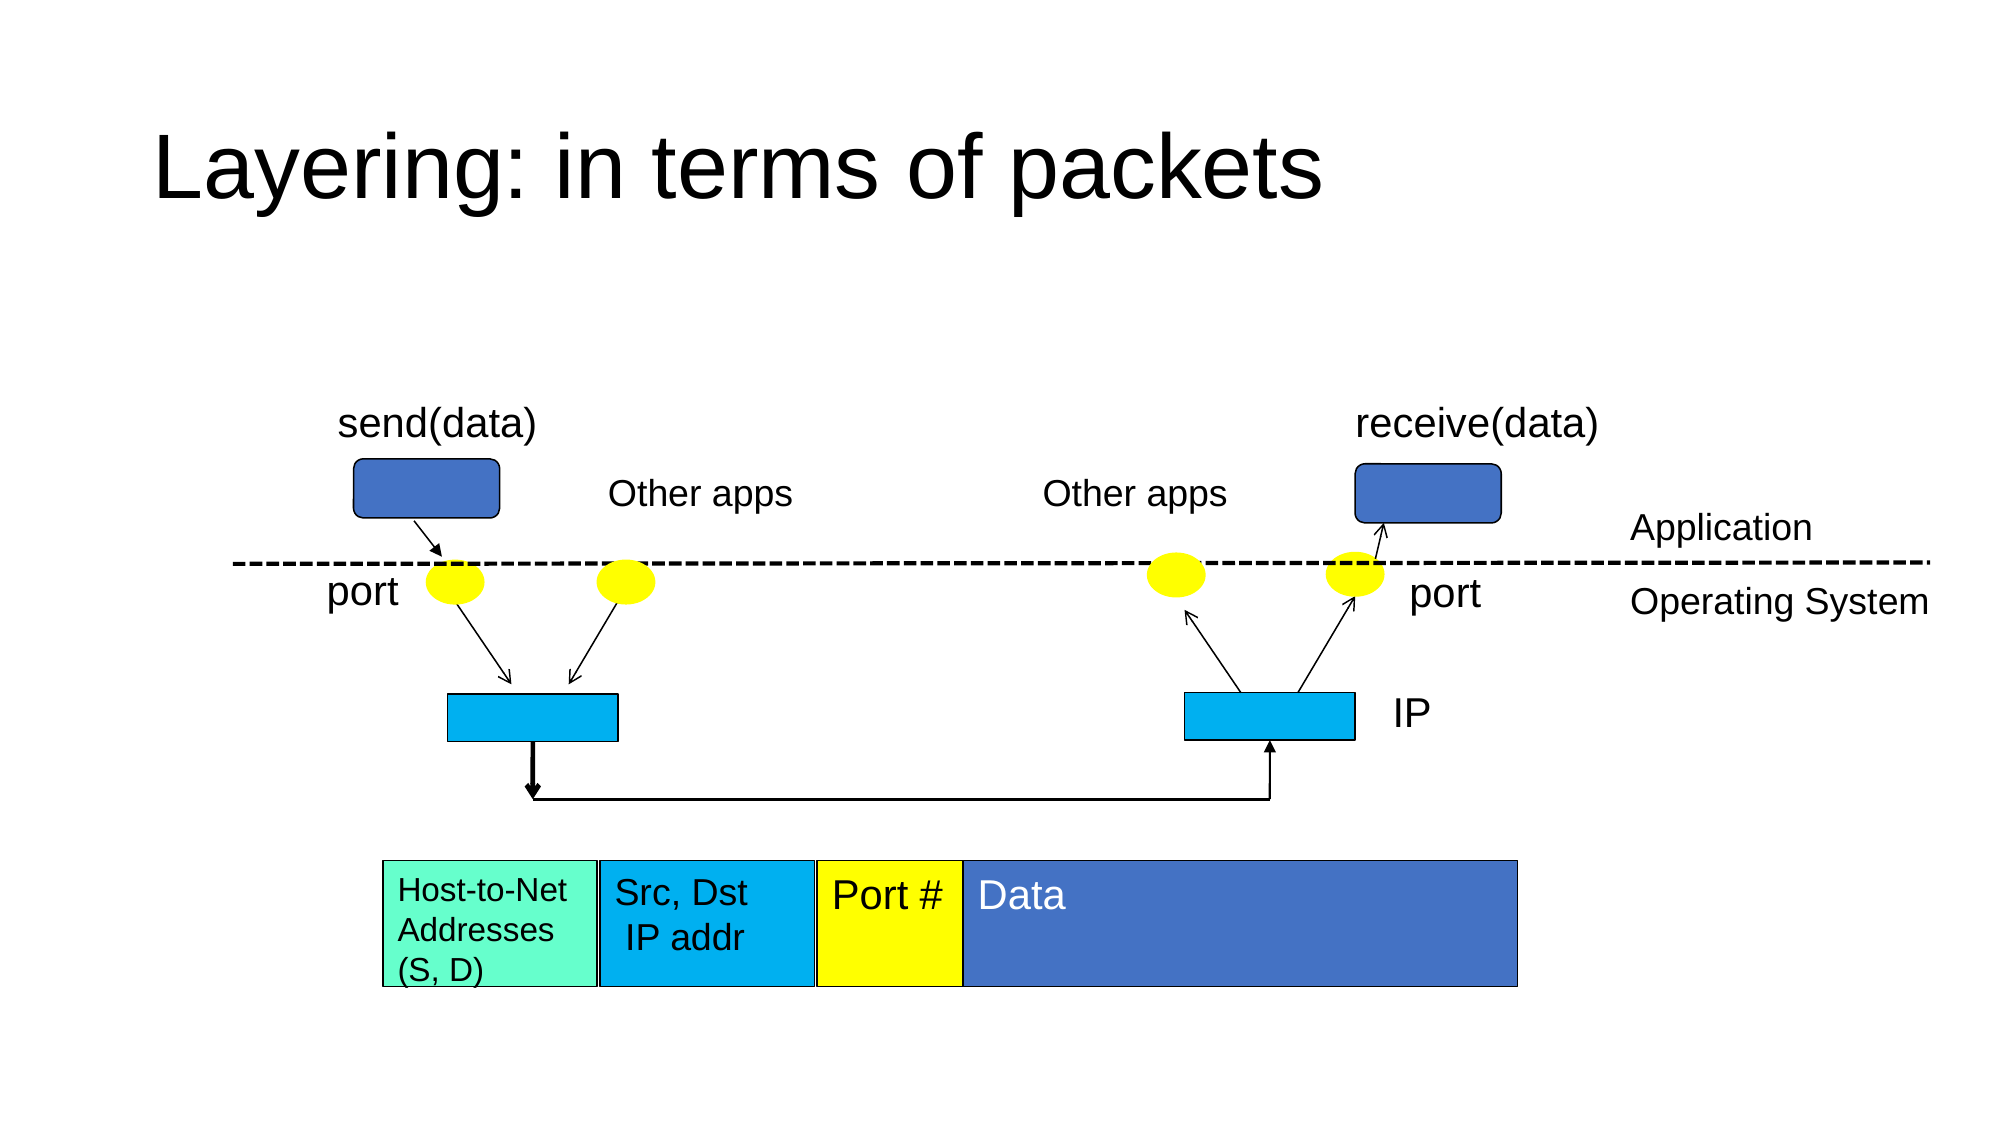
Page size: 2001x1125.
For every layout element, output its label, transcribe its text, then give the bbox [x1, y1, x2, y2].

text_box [382, 860, 1518, 987]
text_box Other apps [593, 462, 839, 522]
text_box port [1394, 558, 1497, 562]
title Layering: in terms of packets [137, 59, 1863, 278]
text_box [1184, 609, 1241, 693]
text_box port [1394, 564, 1497, 623]
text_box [413, 520, 442, 557]
text_box Other apps [1027, 461, 1274, 522]
text_box [1333, 552, 1375, 562]
text_box port [311, 555, 414, 562]
text_box [1184, 692, 1356, 741]
text_box [1355, 463, 1502, 523]
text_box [568, 587, 626, 685]
text_box [447, 694, 619, 742]
text_box [1326, 564, 1384, 596]
text_box Operating System [1615, 569, 1972, 630]
text_box [353, 458, 500, 518]
text_box Application [1615, 495, 1861, 555]
text_box send(data) [322, 388, 553, 454]
text_box [597, 564, 655, 604]
text_box IP [1377, 678, 1447, 744]
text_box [1297, 596, 1356, 693]
text_box [1153, 553, 1200, 562]
text_box [426, 564, 484, 604]
text_box [1147, 564, 1205, 597]
text_box receive(data) [1340, 388, 1615, 454]
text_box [1375, 522, 1384, 560]
text_box port [311, 564, 414, 621]
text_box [455, 601, 512, 685]
